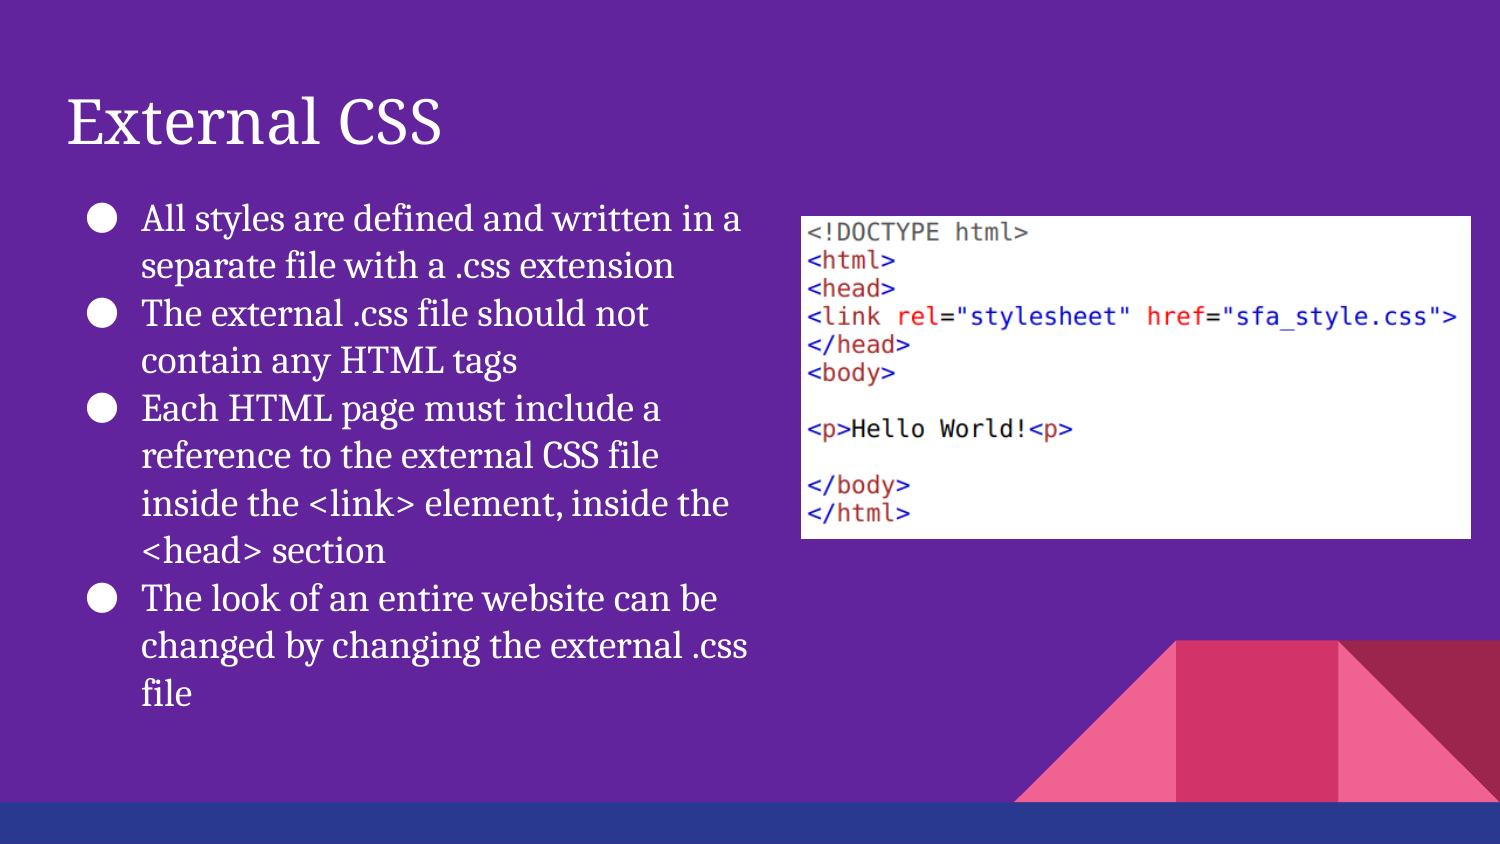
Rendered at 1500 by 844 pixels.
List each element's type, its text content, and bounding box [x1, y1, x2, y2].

picture [800, 215, 1471, 539]
title External CSS [51, 67, 1449, 167]
list All styles are defined and written in a separate file with a .css extension The external .css file should not contain any HTML tags Each HTML page must include a reference to the external CSS file inside the <link> element, inside the <head> section The look of an entire website can be changed by changing the external .css file [51, 176, 781, 765]
